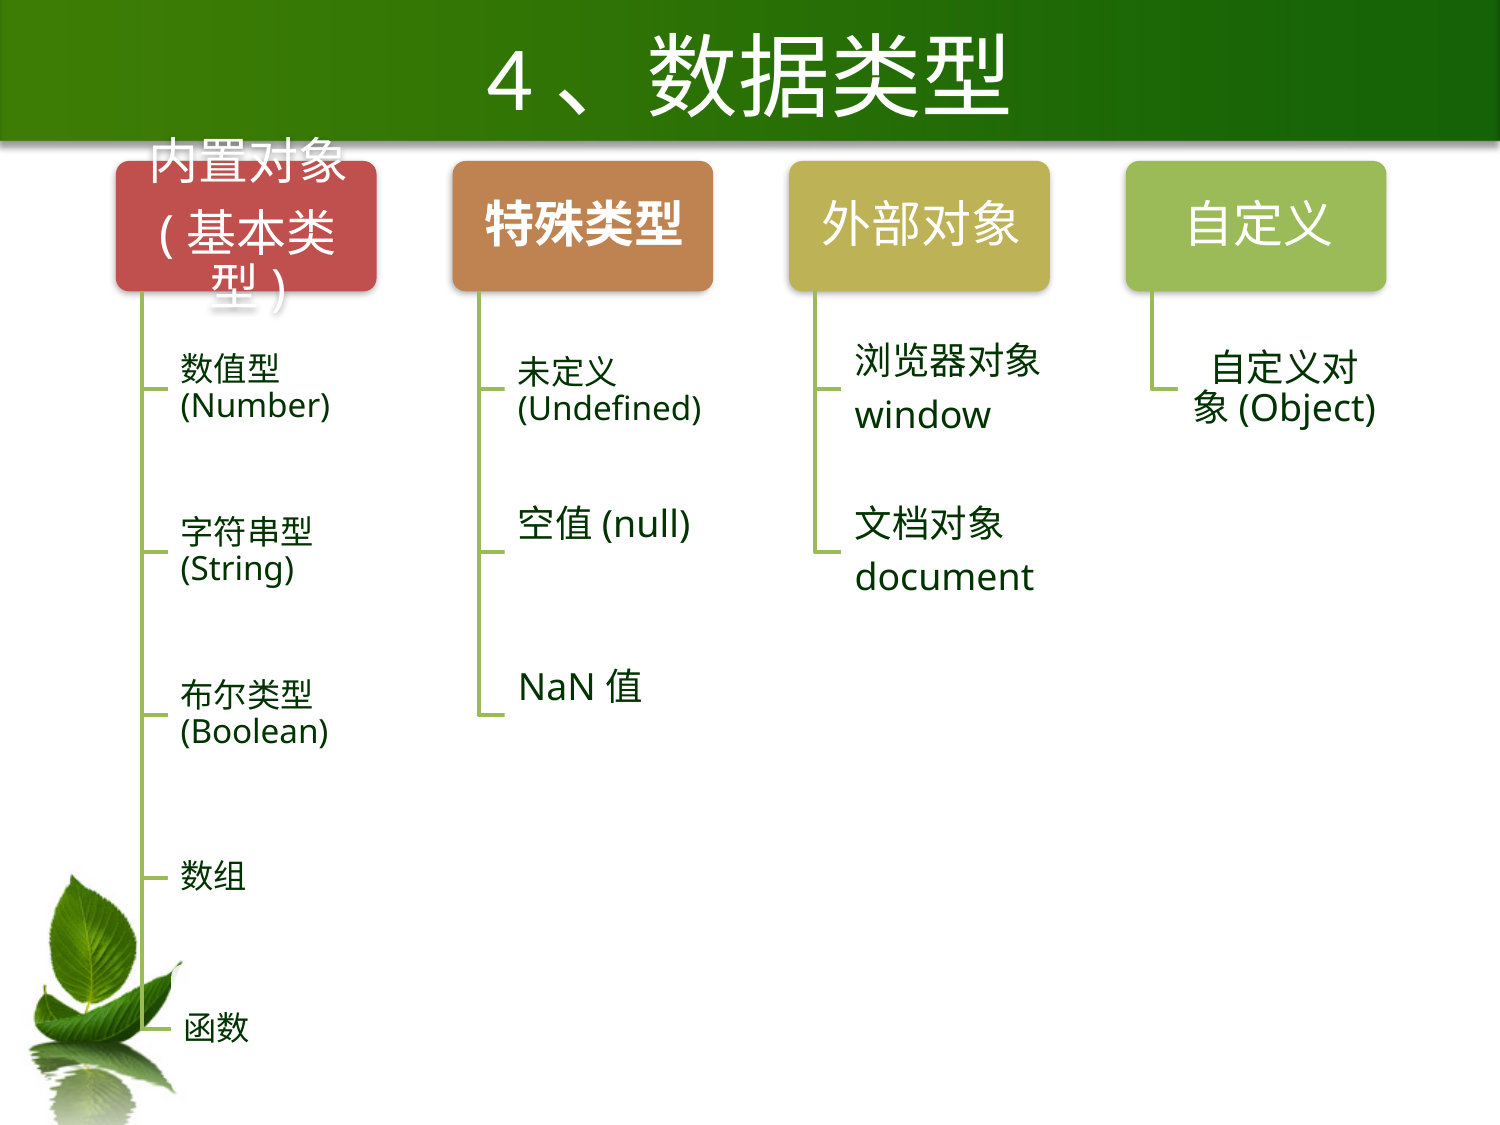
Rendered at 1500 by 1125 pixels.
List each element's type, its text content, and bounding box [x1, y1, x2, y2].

title 4、数据类型 [5, 9, 1495, 138]
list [31, 160, 1471, 1107]
picture [0, 0, 1500, 1125]
